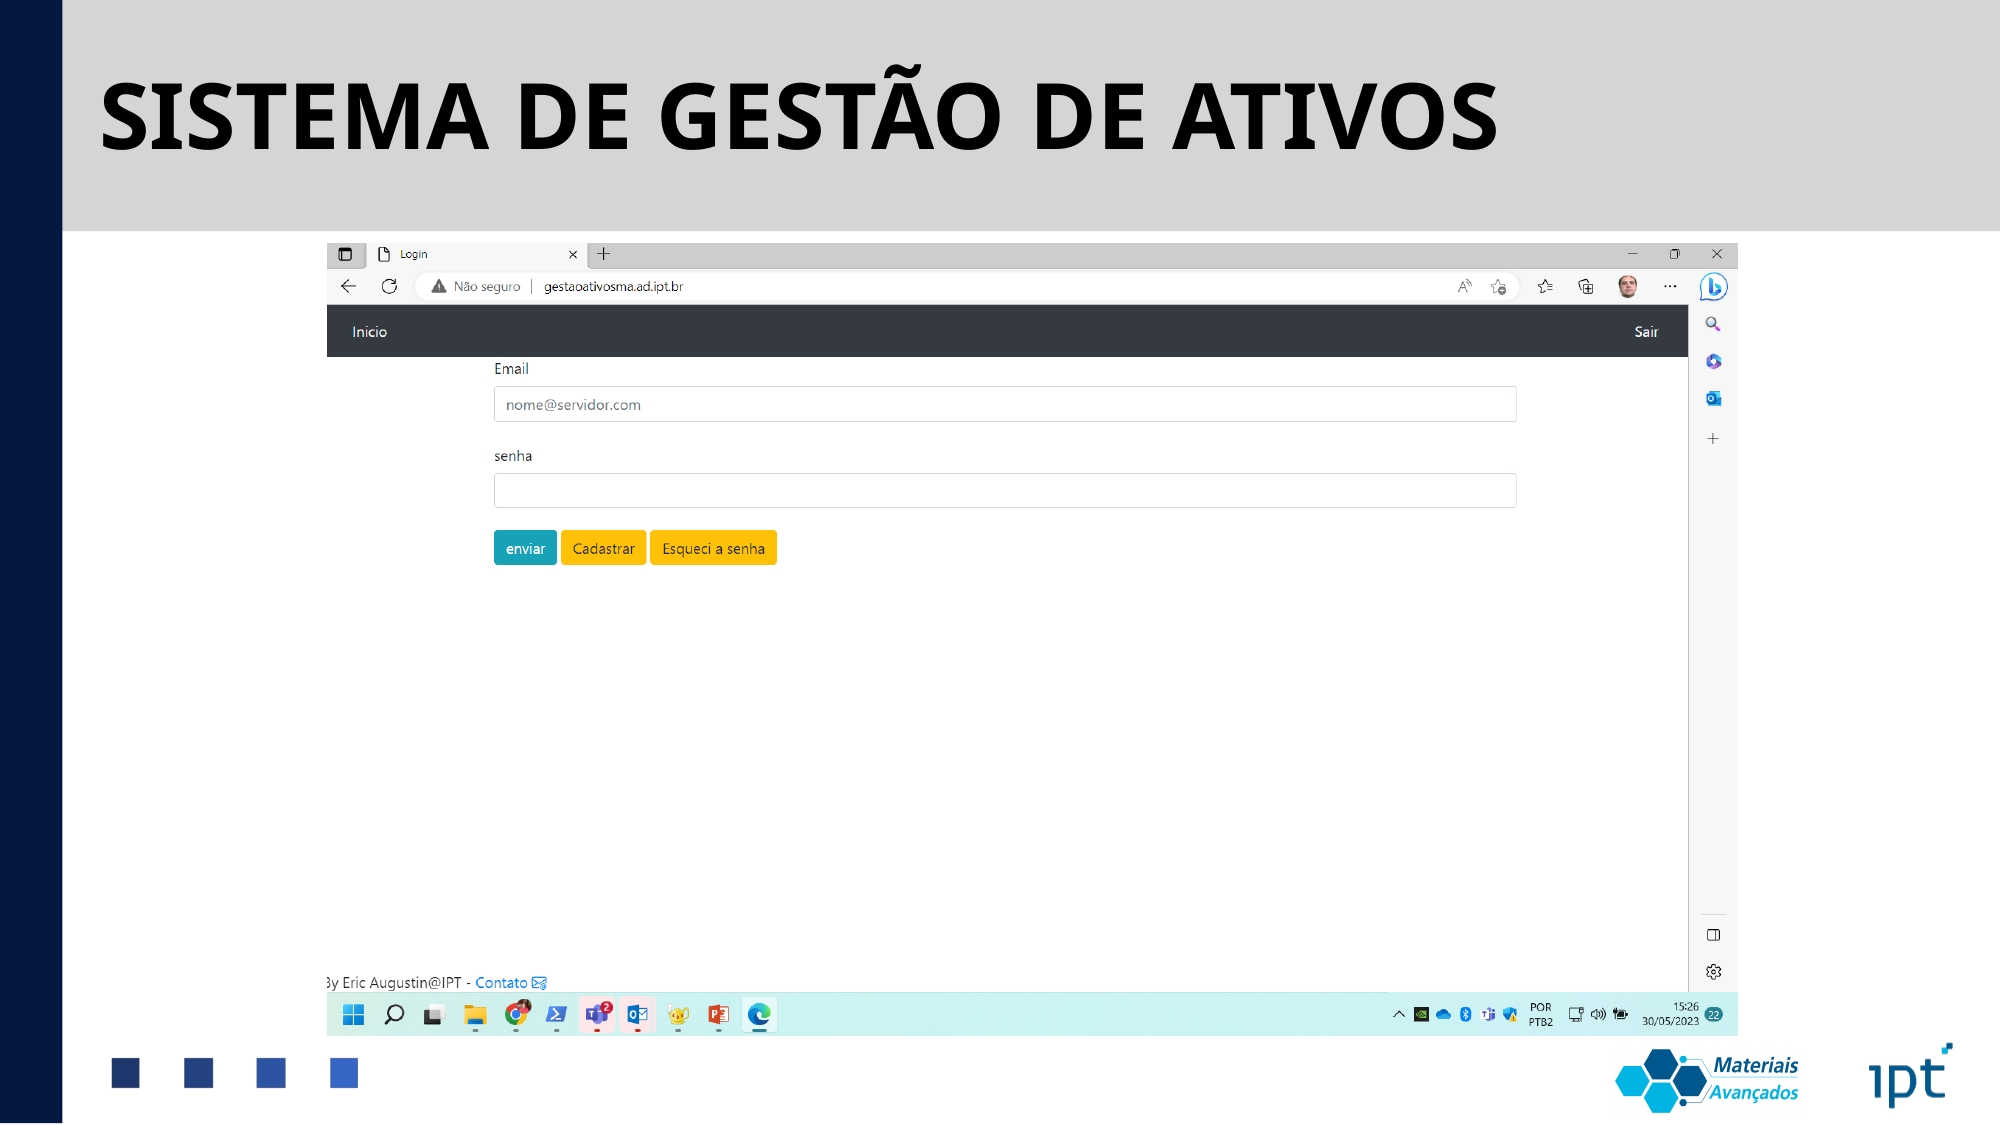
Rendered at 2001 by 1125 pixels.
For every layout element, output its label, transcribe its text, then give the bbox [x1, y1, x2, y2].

picture [1846, 1013, 1954, 1125]
picture [107, 1053, 363, 1092]
title Sistema de Gestão de aTivos [84, 11, 1938, 229]
picture [327, 243, 1742, 1040]
picture [1613, 1047, 1802, 1116]
